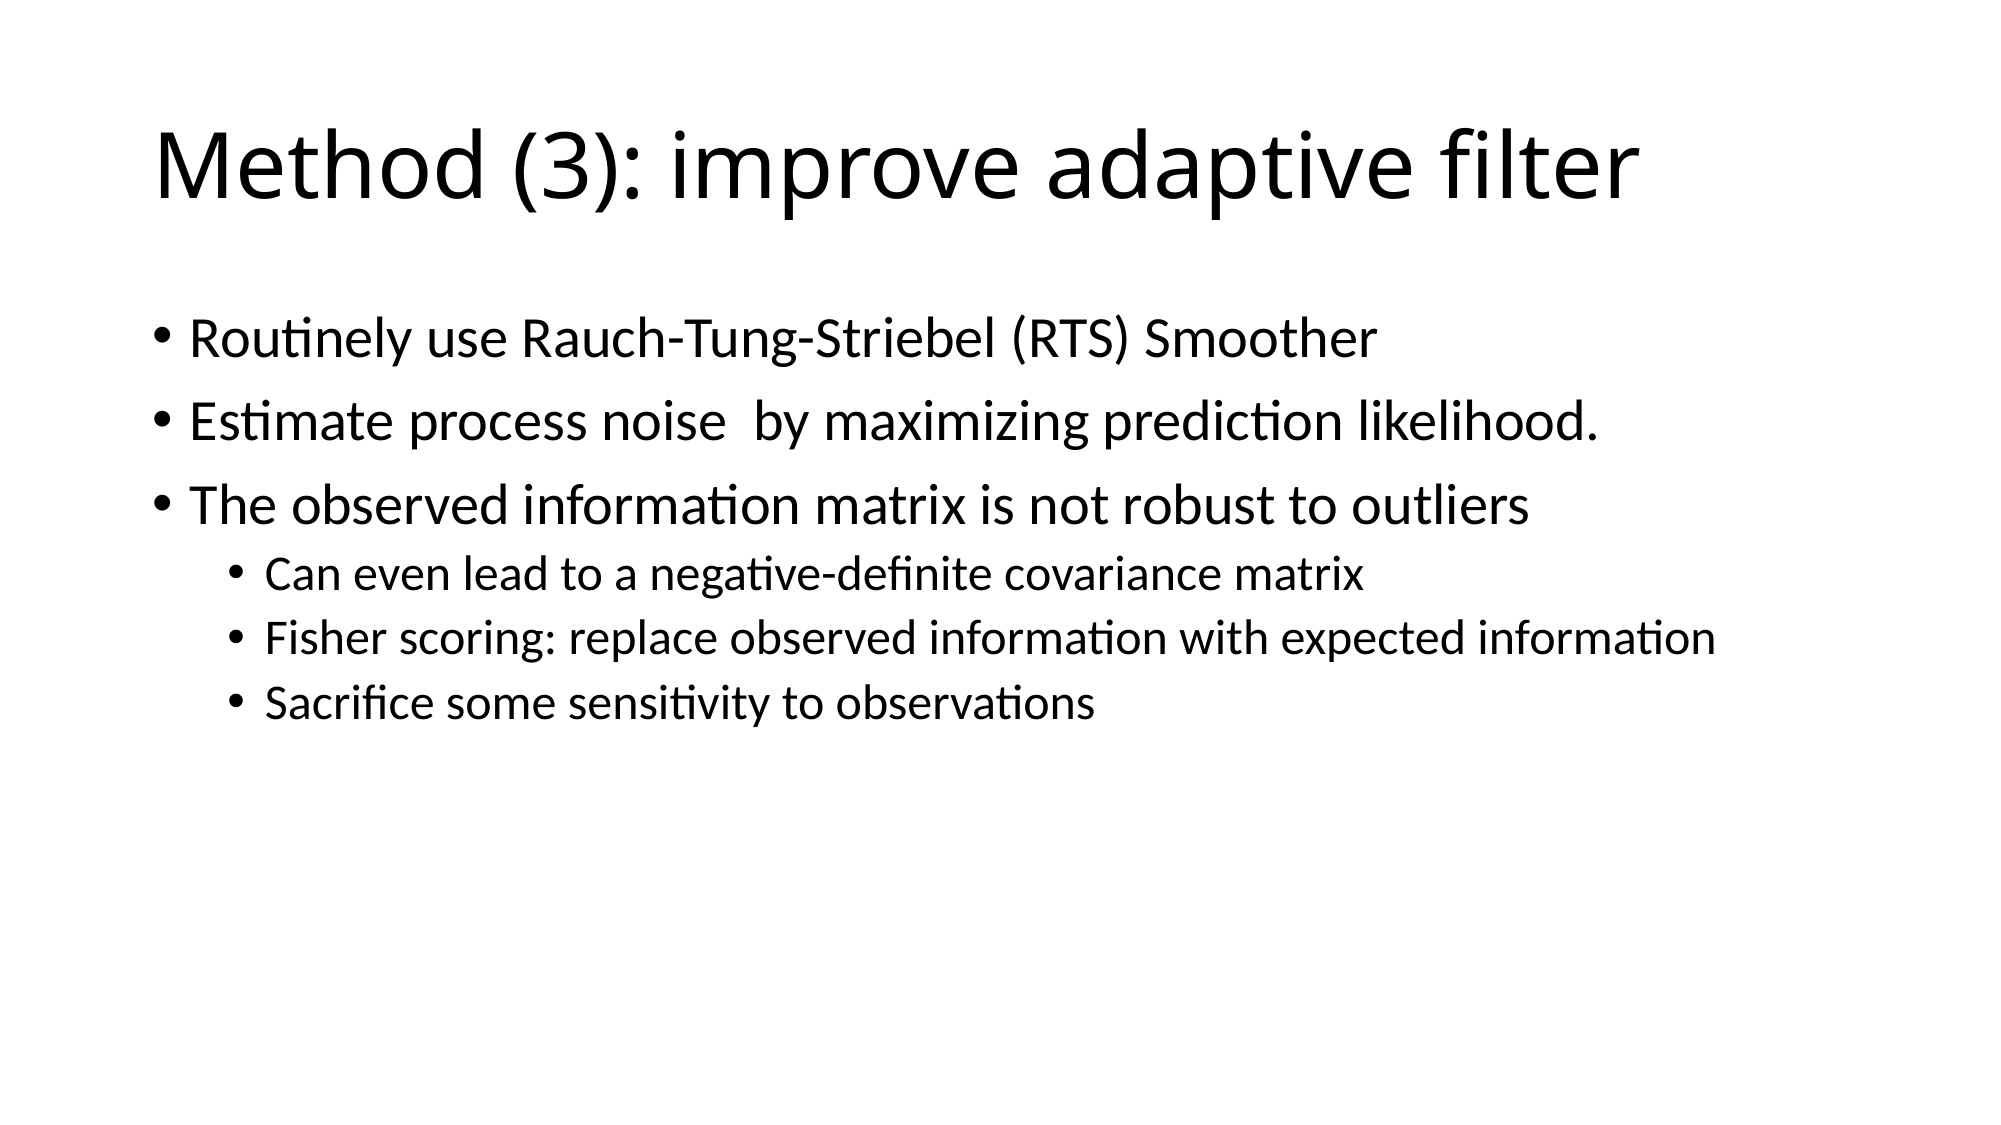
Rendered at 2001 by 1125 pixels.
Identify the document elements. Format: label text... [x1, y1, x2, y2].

title Method (3): improve adaptive filter [137, 59, 1863, 278]
